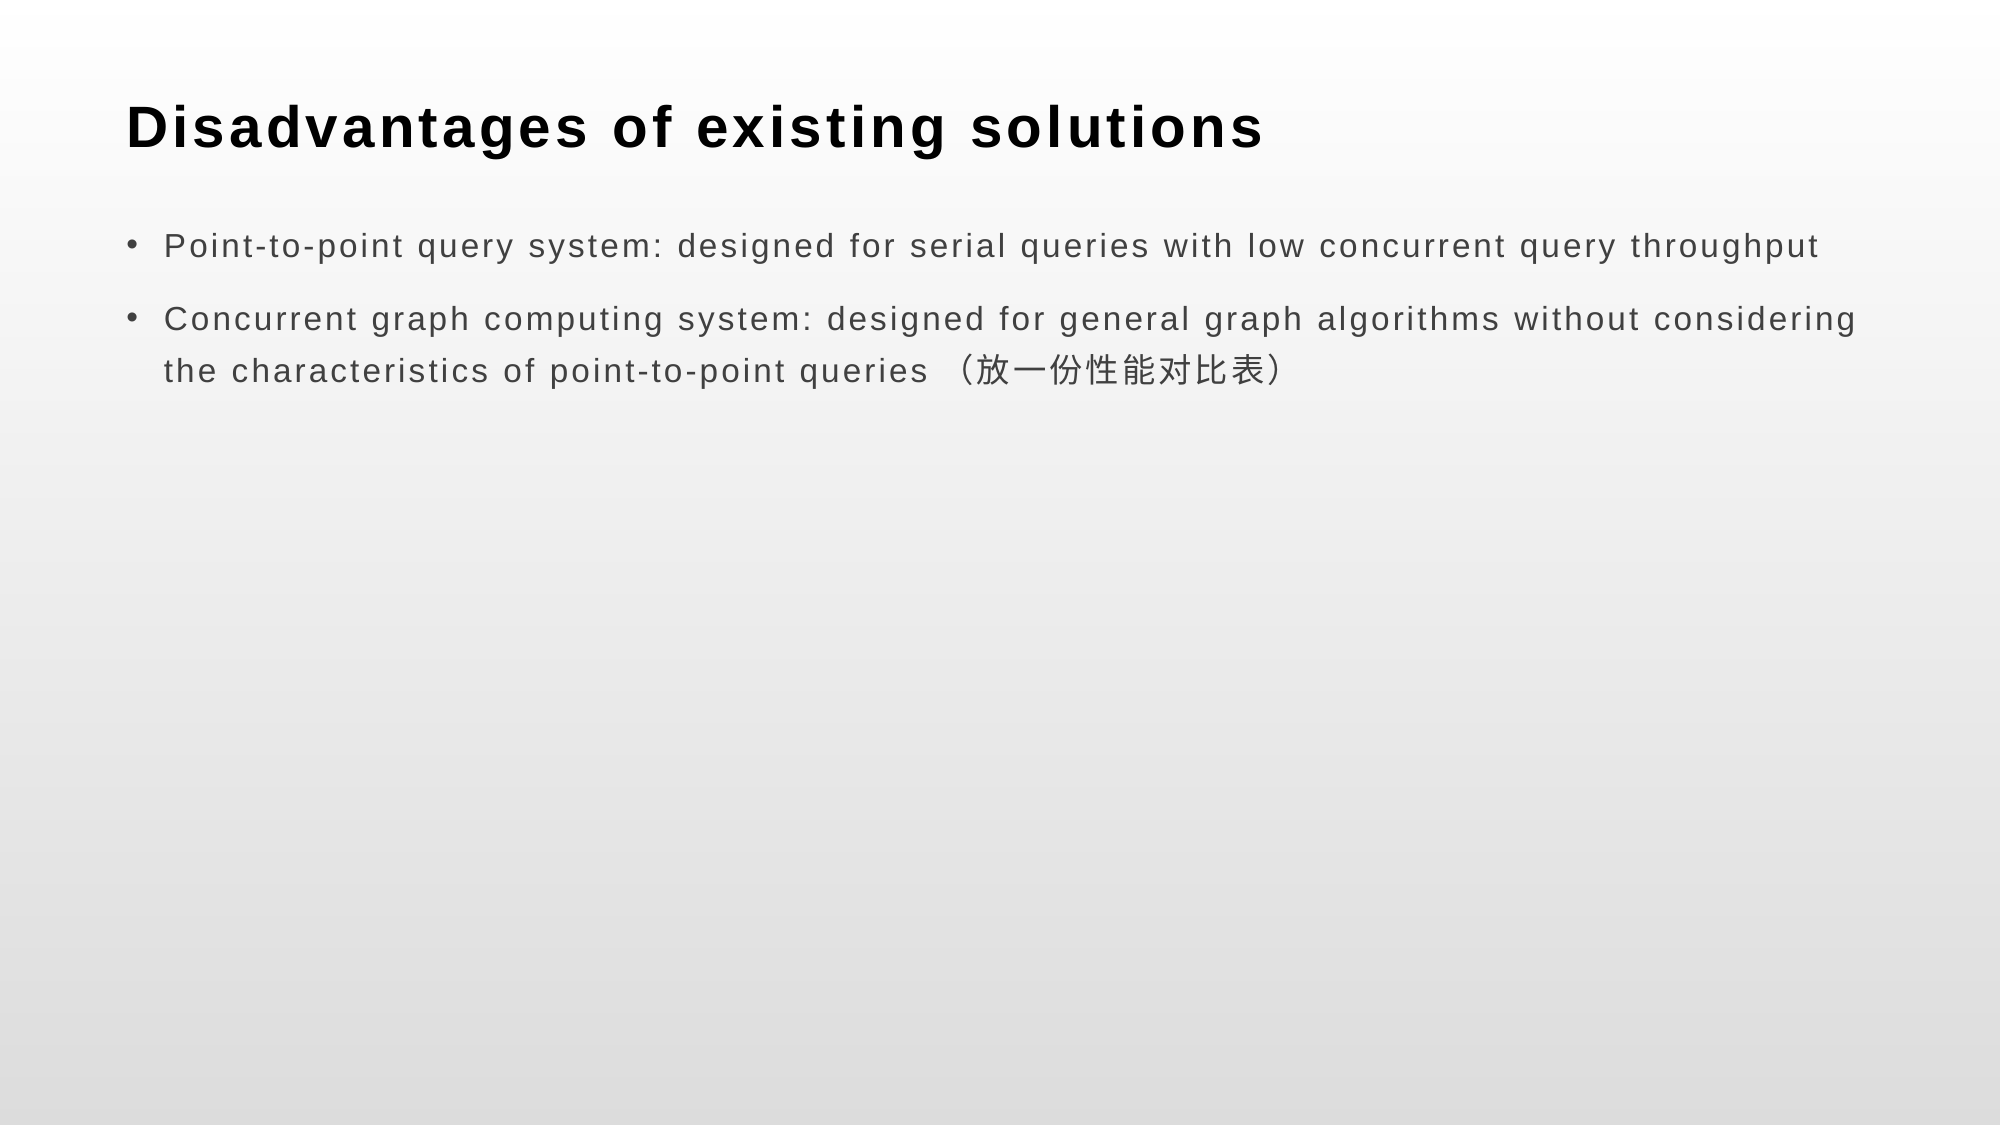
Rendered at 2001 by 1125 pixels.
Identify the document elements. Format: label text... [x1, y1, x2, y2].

list Point-to-point query system: designed for serial queries with low concurrent query throughput Concurrent graph computing system: designed for general graph algorithms without considering the characteristics of point-to-point queries（放一份性能对比表） [109, 212, 1891, 1040]
title Disadvantages of existing solutions [109, 70, 1891, 178]
